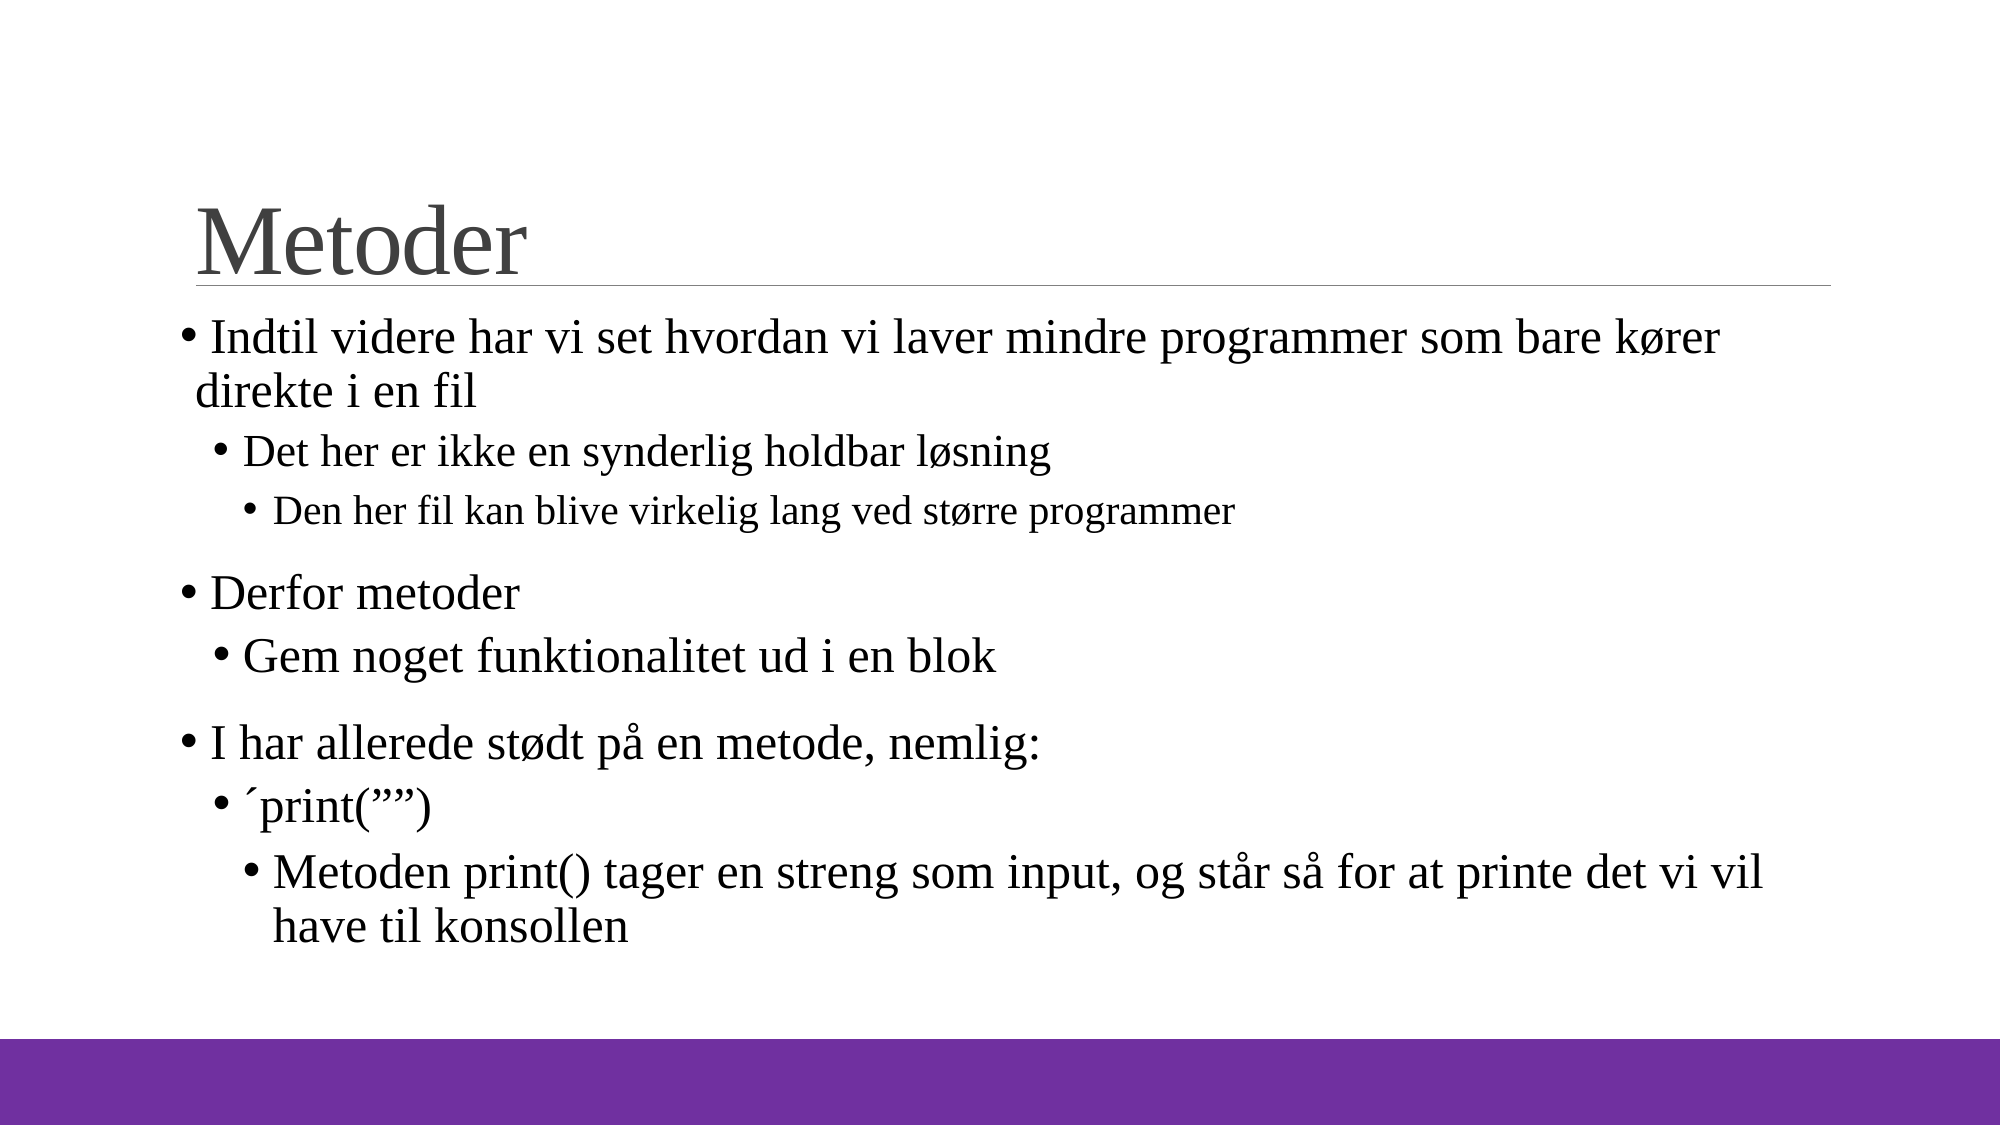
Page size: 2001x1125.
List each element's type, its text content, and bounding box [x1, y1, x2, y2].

title Metoder [180, 64, 1830, 302]
list Indtil videre har vi set hvordan vi laver mindre programmer som bare kører direkte i en fil Det her er ikke en synderlig holdbar løsning Den her fil kan blive virkelig lang ved større programmer Derfor metoder Gem noget funktionalitet ud i en blok I har allerede stødt på en metode, nemlig: ´print(””) Metoden print() tager en streng som input, og står så for at printe det vi vil have til konsollen [180, 302, 1830, 963]
